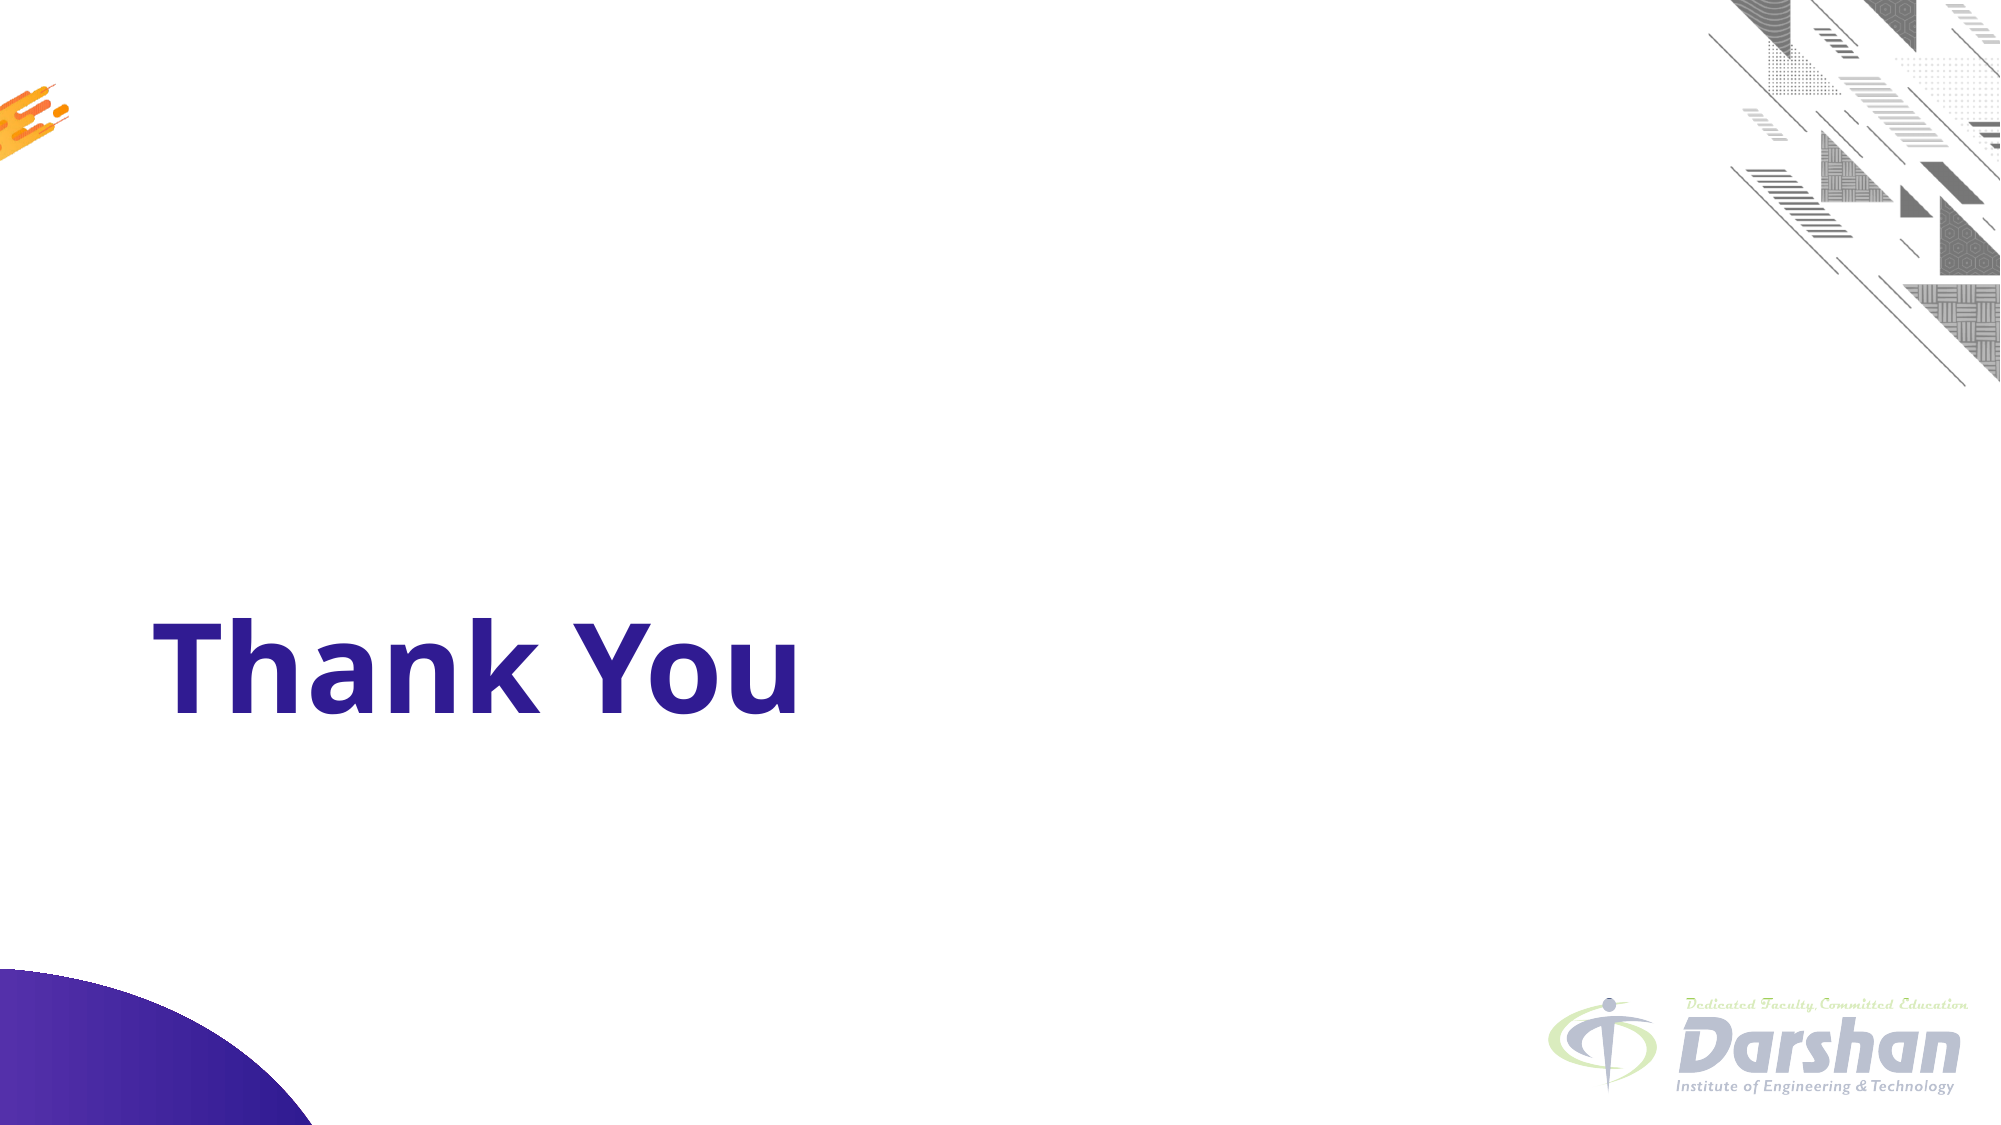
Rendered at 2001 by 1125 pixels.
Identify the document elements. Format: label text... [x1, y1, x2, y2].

title Thank You [136, 280, 1862, 749]
picture [0, 65, 90, 193]
